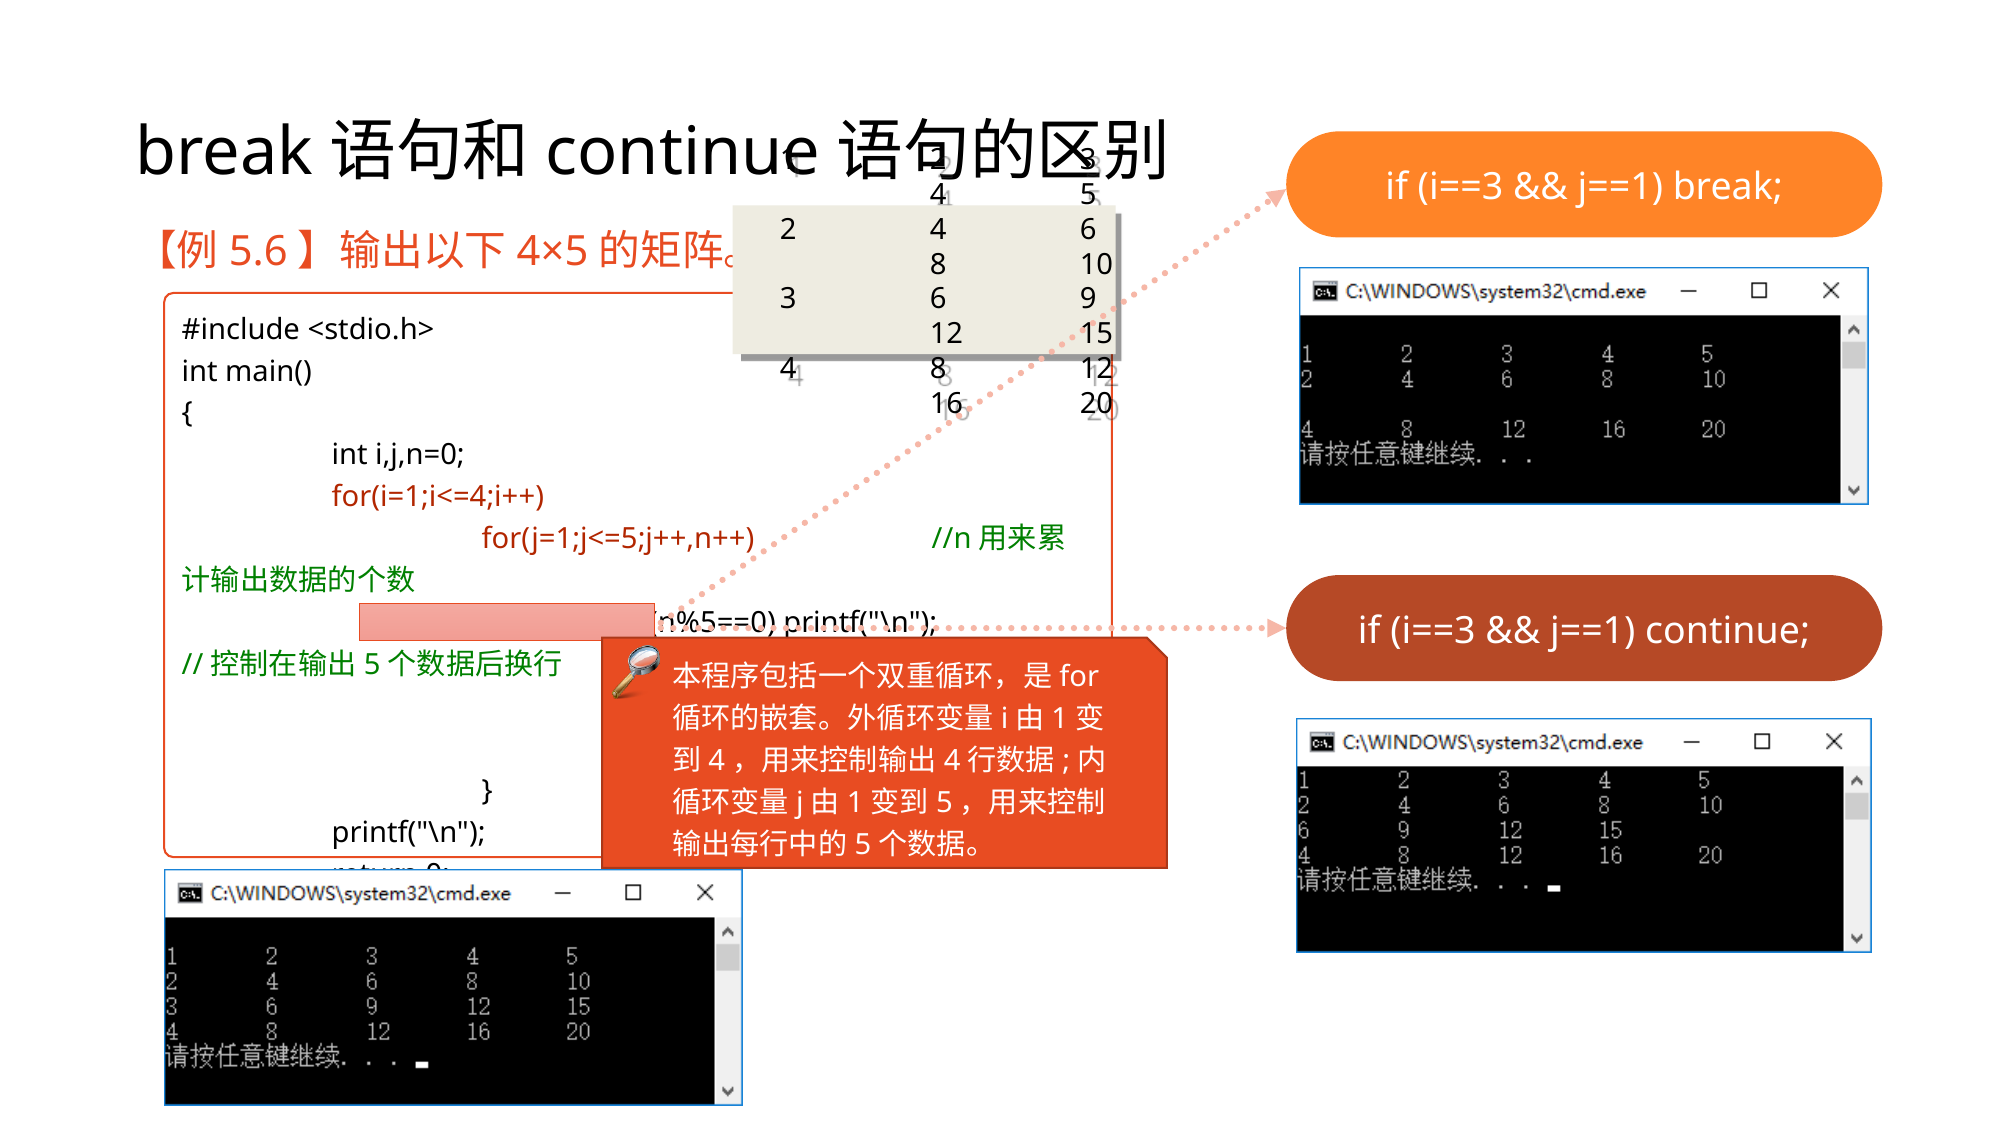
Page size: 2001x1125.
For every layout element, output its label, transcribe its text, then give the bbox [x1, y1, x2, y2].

text_box #include <stdio.h> int main() { int i,j,n=0; for(i=1;i<=4;i++) for(j=1;j<=5;j++,n++) //n用来累计输出数据的个数 { if(n%5==0) printf("\n"); //控制在输出5个数据后换行 printf("%d\t",i*j); } printf("\n"); return 0; } [163, 298, 660, 859]
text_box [660, 131, 1883, 953]
picture [164, 869, 743, 1106]
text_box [602, 637, 660, 868]
text_box [359, 603, 655, 641]
title break语句和continue语句的区别 [120, 44, 1846, 206]
list 【例5.6】输出以下4×5的矩阵。 [120, 206, 660, 298]
